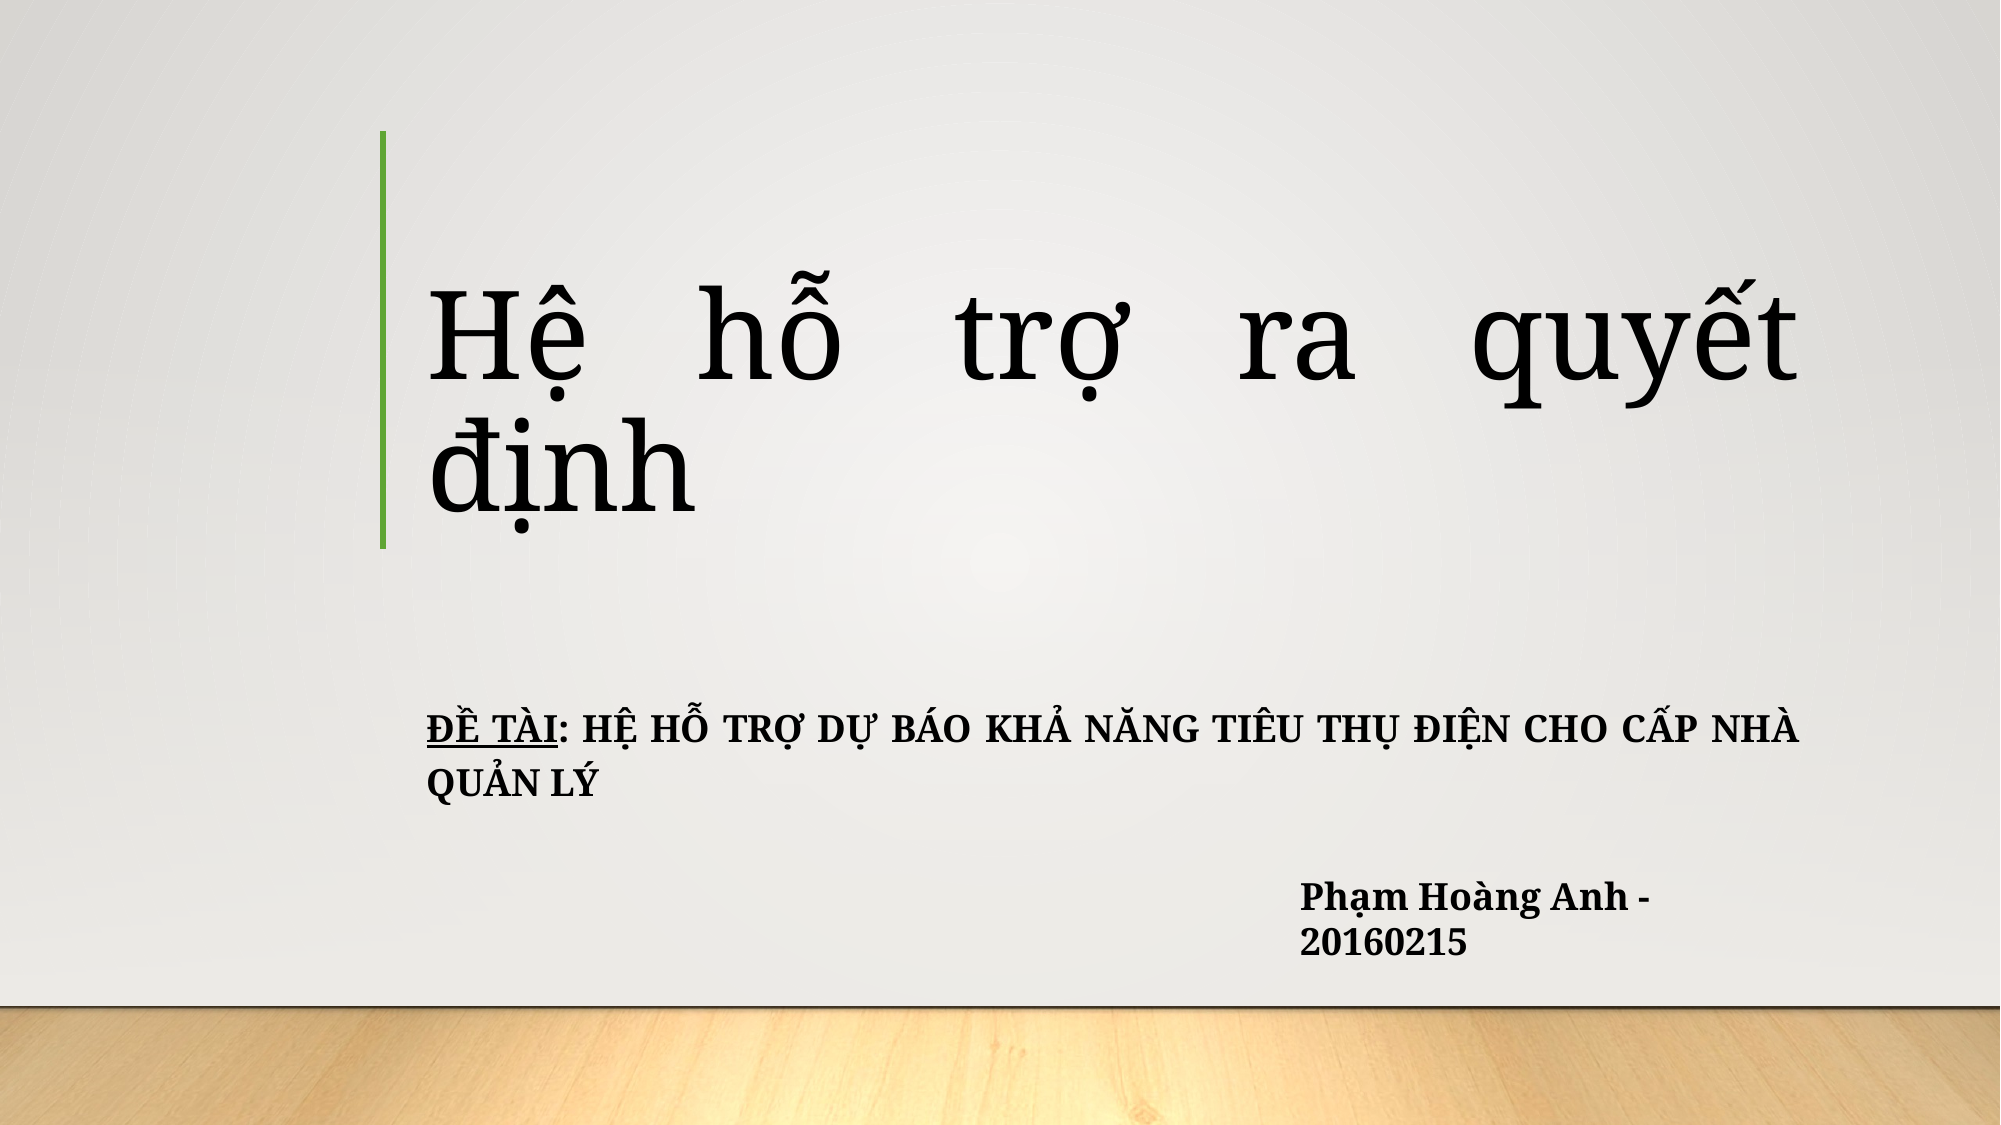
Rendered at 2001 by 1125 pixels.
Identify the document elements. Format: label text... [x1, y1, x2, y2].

picture [0, 1006, 2000, 1125]
subtitle Đề tài: Hệ hỗ trợ dự báo khả năng tiêu thụ điện cho cấp nhà quản lý [411, 680, 1817, 842]
title Hệ hỗ trợ ra quyết định [411, 131, 1817, 539]
text_box Phạm Hoàng Anh - 20160215 [1286, 865, 1817, 1016]
